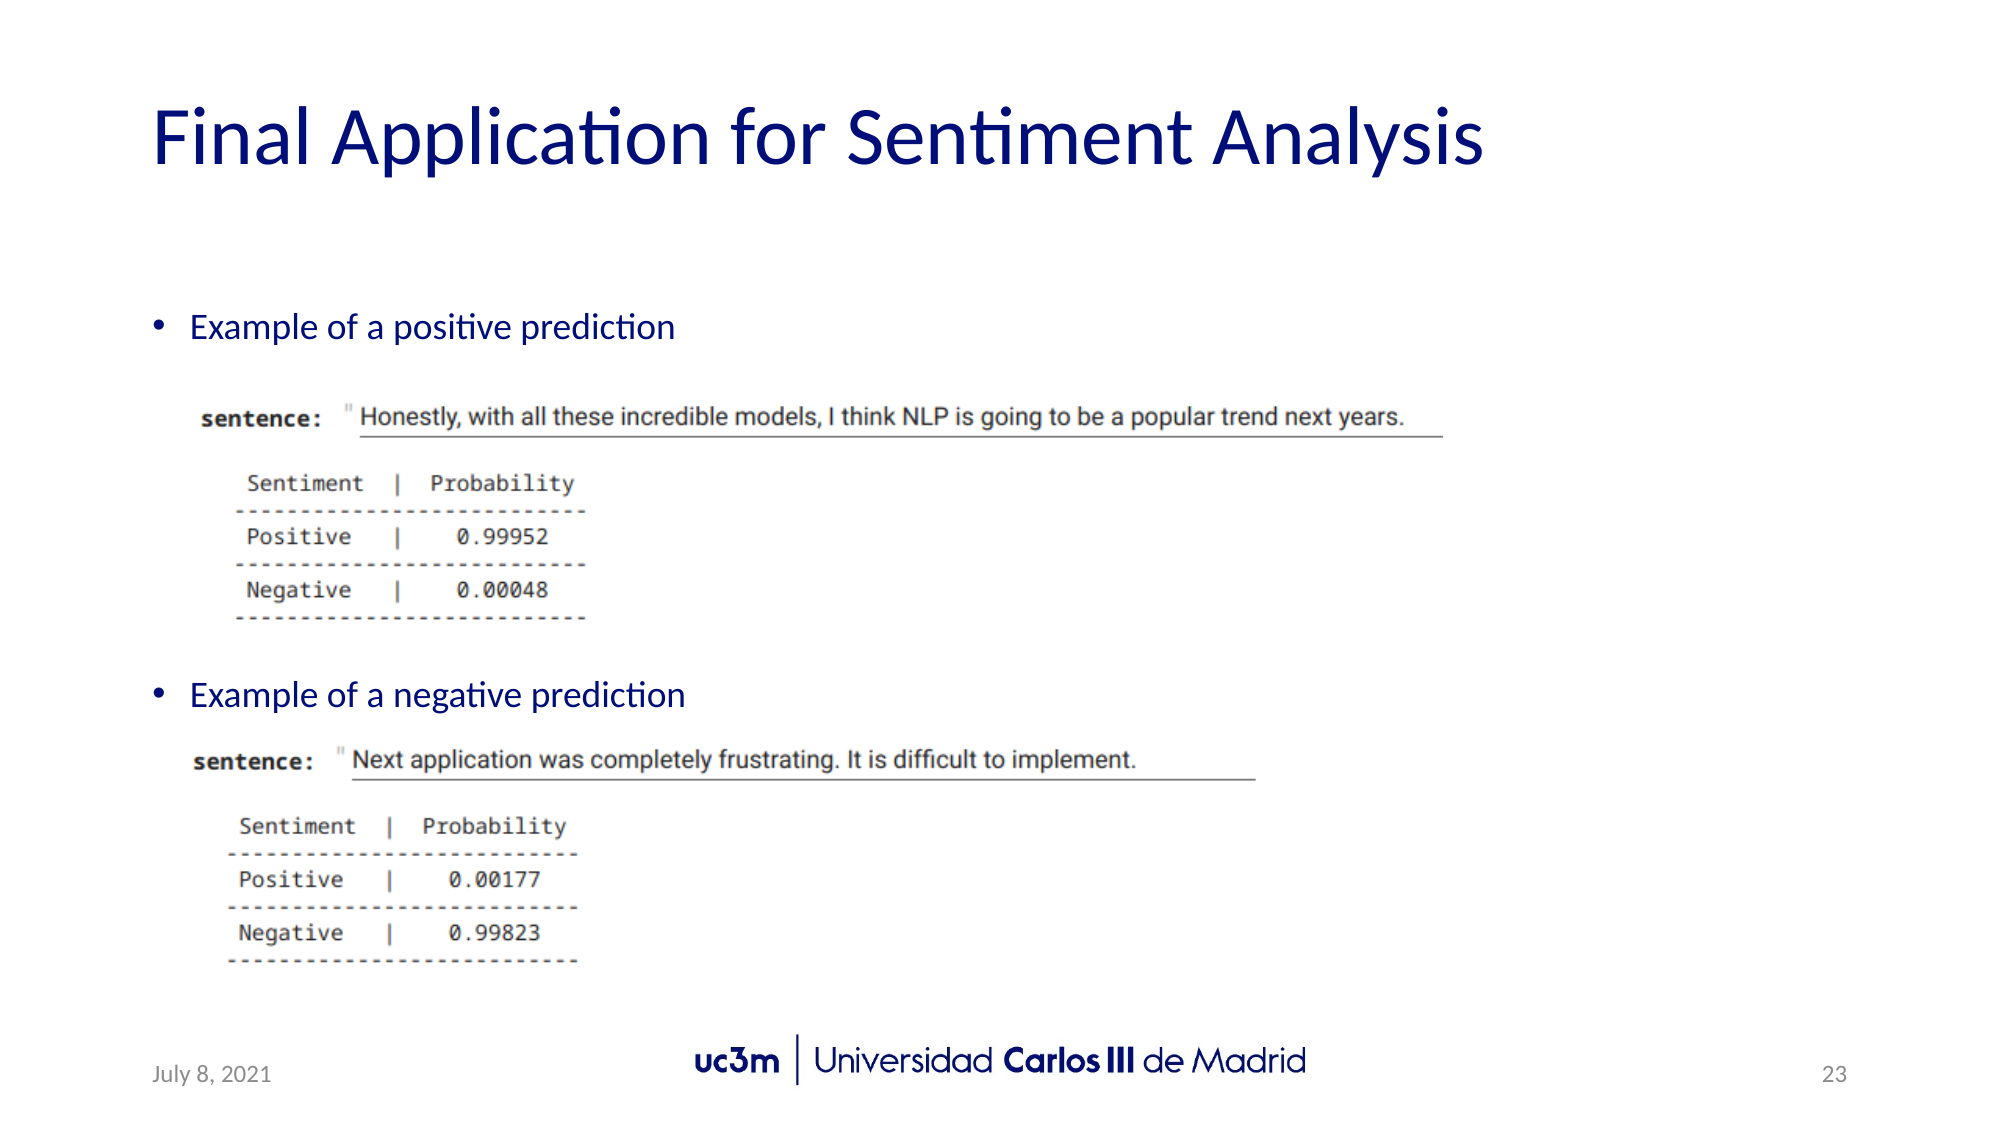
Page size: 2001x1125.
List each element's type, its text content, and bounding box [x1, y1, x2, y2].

picture [160, 381, 1444, 640]
picture [160, 721, 1256, 975]
picture [668, 1026, 1332, 1093]
list Example of a positive prediction Example of a negative prediction [137, 299, 1863, 1014]
slide_number 23 [1412, 1042, 1863, 1103]
title Final Application for Sentiment Analysis [137, 59, 1863, 217]
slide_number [137, 1042, 588, 1103]
